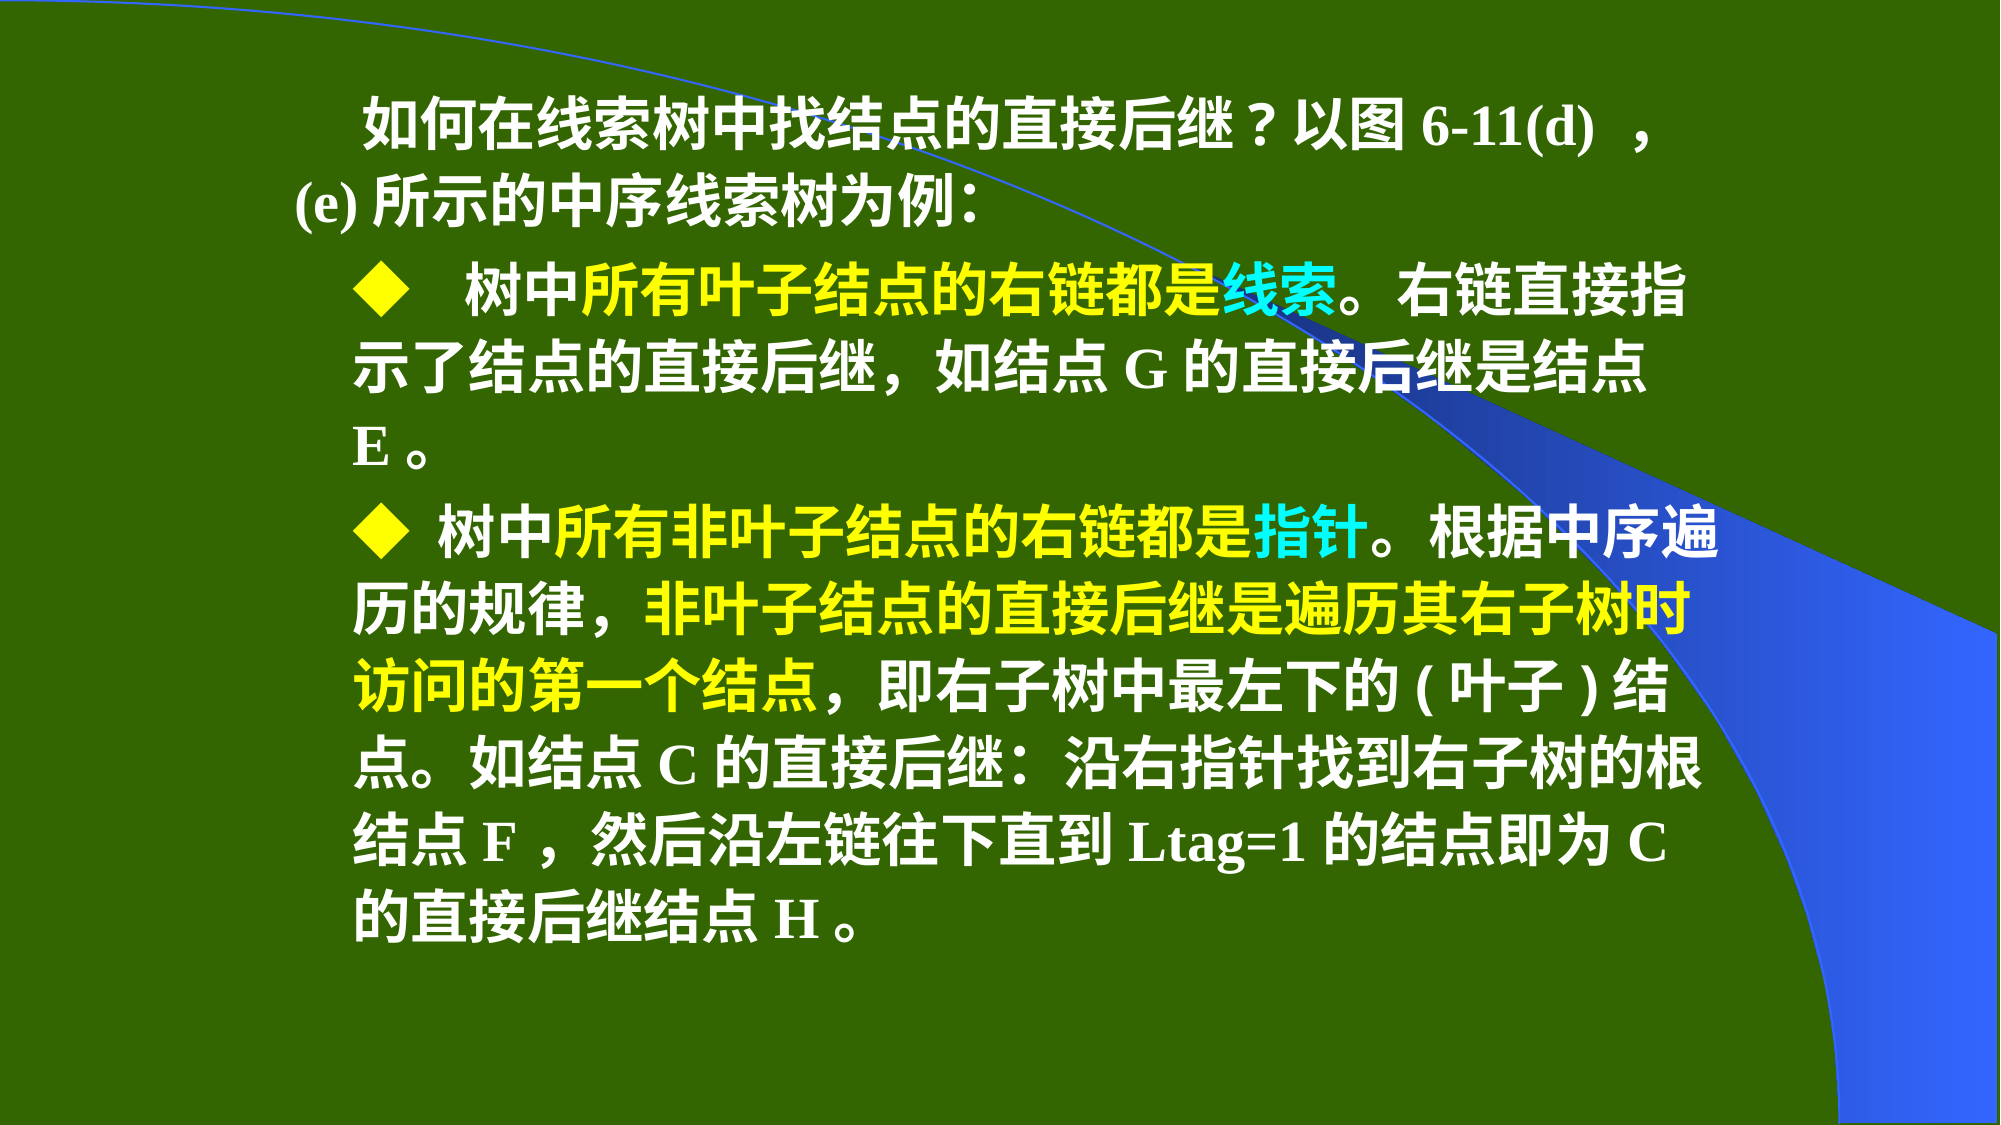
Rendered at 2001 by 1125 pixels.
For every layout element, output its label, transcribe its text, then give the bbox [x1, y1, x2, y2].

text_box 如何在线索树中找结点的直接后继?以图6-11(d) ，(e)所示的中序线索树为例： ◆ 树中所有叶子结点的右链都是线索。右链直接指示了结点的直接后继，如结点G的直接后继是结点E。 ◆ 树中所有非叶子结点的右链都是指针。根据中序遍历的规律，非叶子结点的直接后继是遍历其右子树时访问的第一个结点，即右子树中最左下的(叶子)结点。如结点C的直接后继：沿右指针找到右子树的根结点F，然后沿左链往下直到Ltag=1的结点即为C的直接后继结点H。 [279, 72, 1738, 958]
